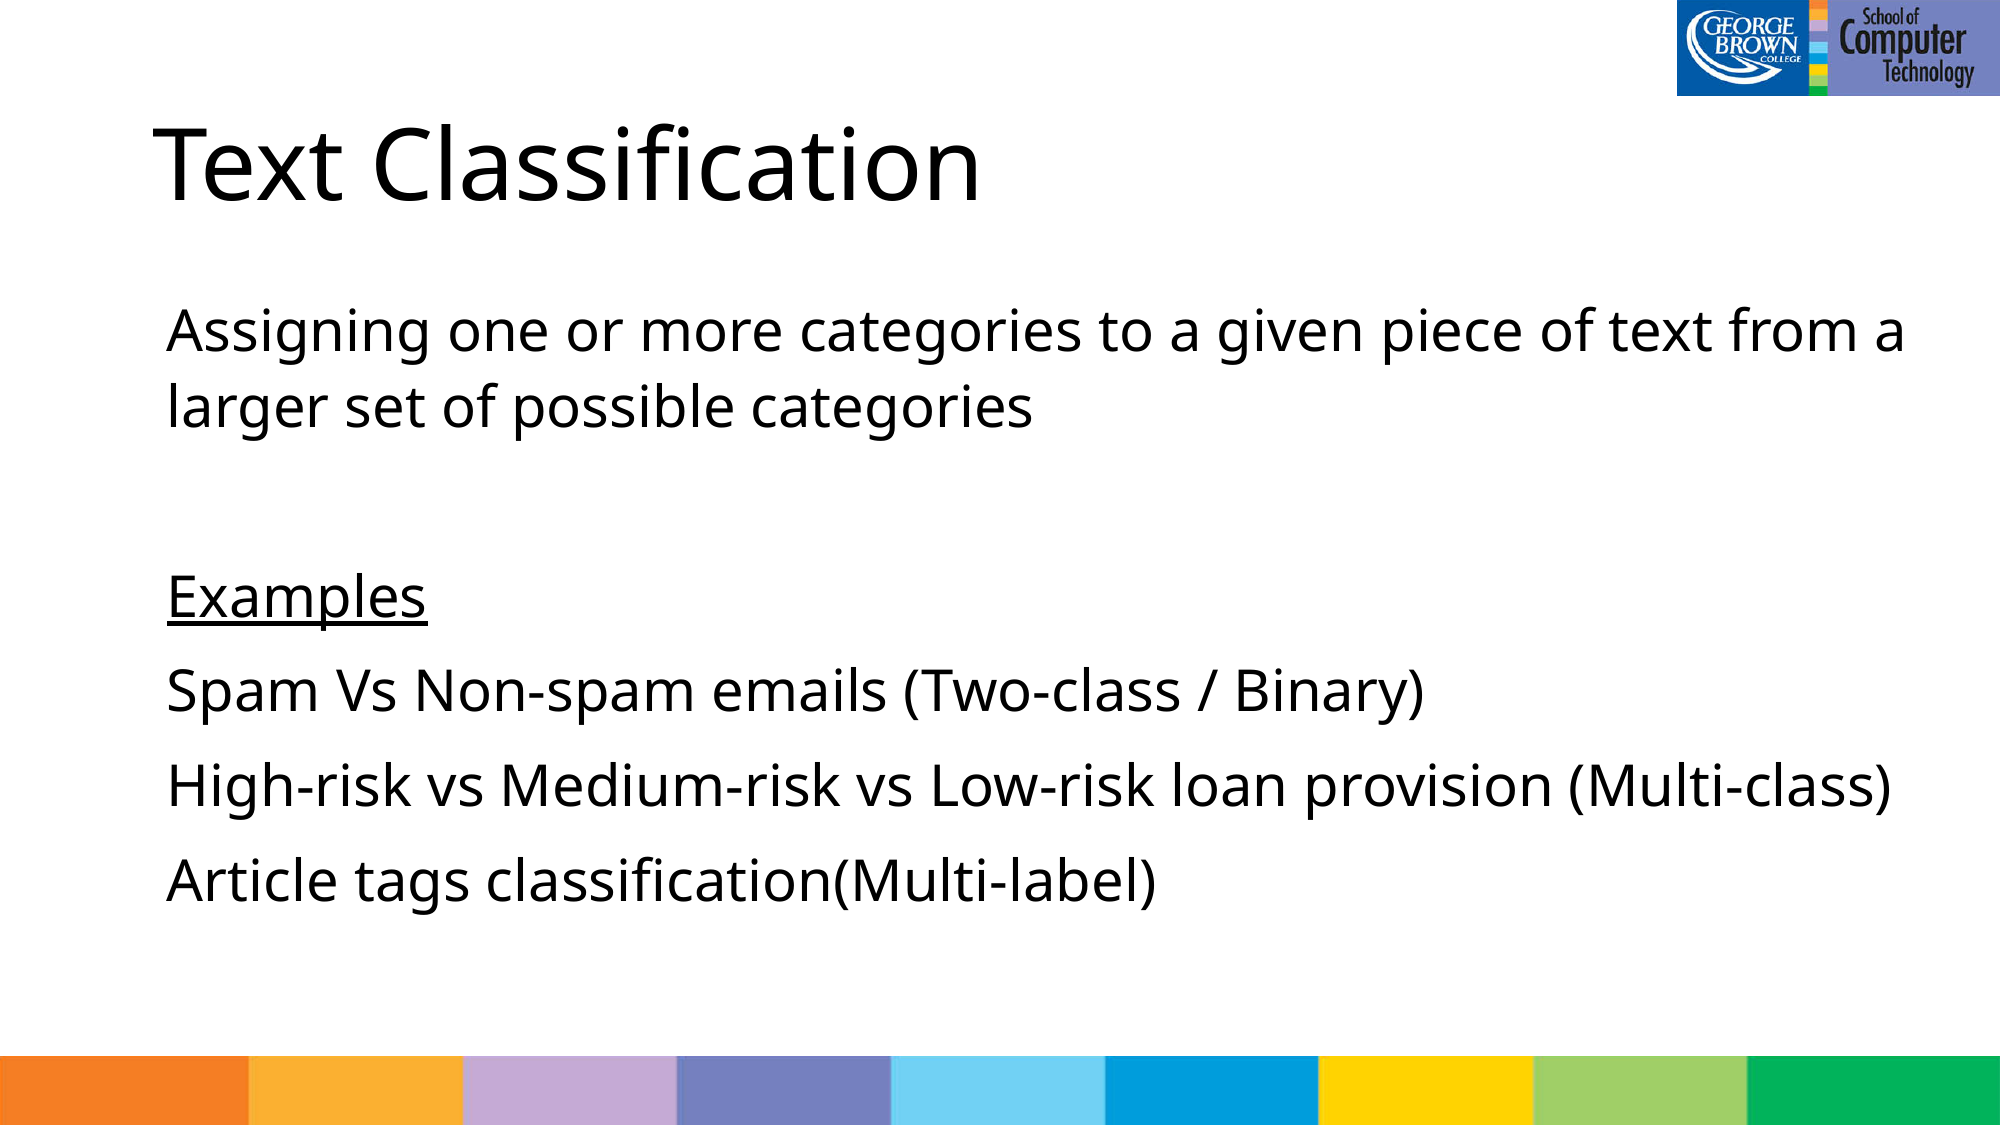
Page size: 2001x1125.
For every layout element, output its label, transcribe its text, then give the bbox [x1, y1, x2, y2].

title Text Classification [137, 59, 1863, 278]
picture [1677, 0, 2000, 96]
picture [1318, 1056, 2000, 1125]
picture [0, 1056, 1105, 1125]
list Assigning one or more categories to a given piece of text from a larger set of possible categories Examples Spam Vs Non-spam emails (Two-class / Binary) High-risk vs Medium-risk vs Low-risk loan provision (Multi-class) Article tags classification(Multi-label) [151, 278, 1931, 998]
